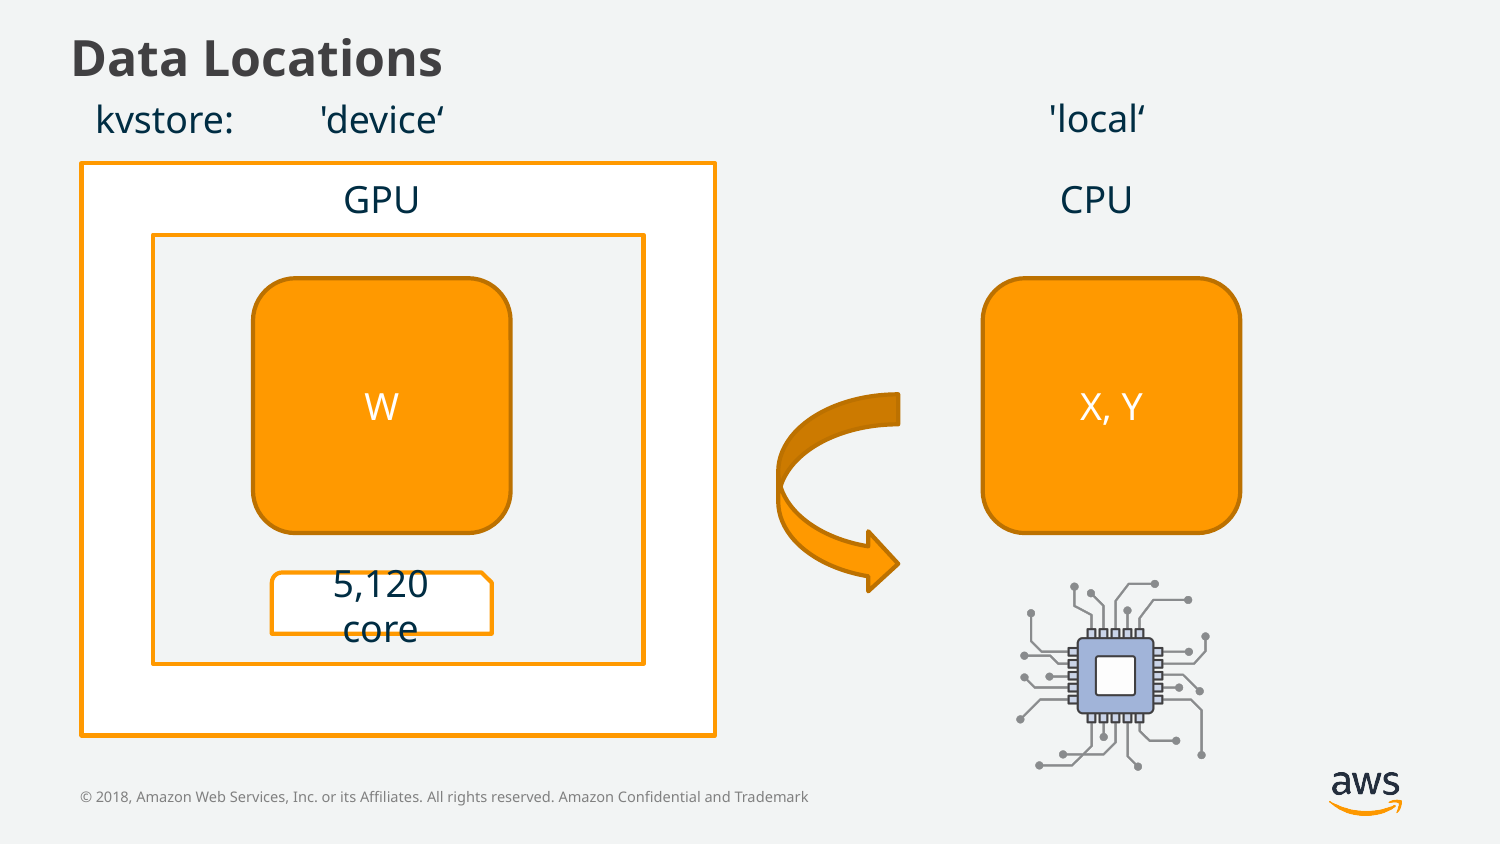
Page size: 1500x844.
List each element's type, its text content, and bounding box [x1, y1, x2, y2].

title Data Locations [55, 18, 1402, 109]
text_box [79, 161, 717, 738]
picture [1329, 772, 1402, 816]
text_box CPU [1045, 168, 1149, 229]
text_box GPU [328, 168, 436, 229]
text_box W [250, 276, 513, 536]
text_box X, Y [980, 276, 1243, 536]
text_box 'device‘ [304, 88, 459, 149]
text_box 5,120 core [269, 570, 494, 636]
picture [1007, 572, 1216, 781]
text_box 'local‘ [1033, 87, 1160, 147]
text_box kvstore: [80, 88, 249, 149]
text_box [776, 392, 901, 594]
